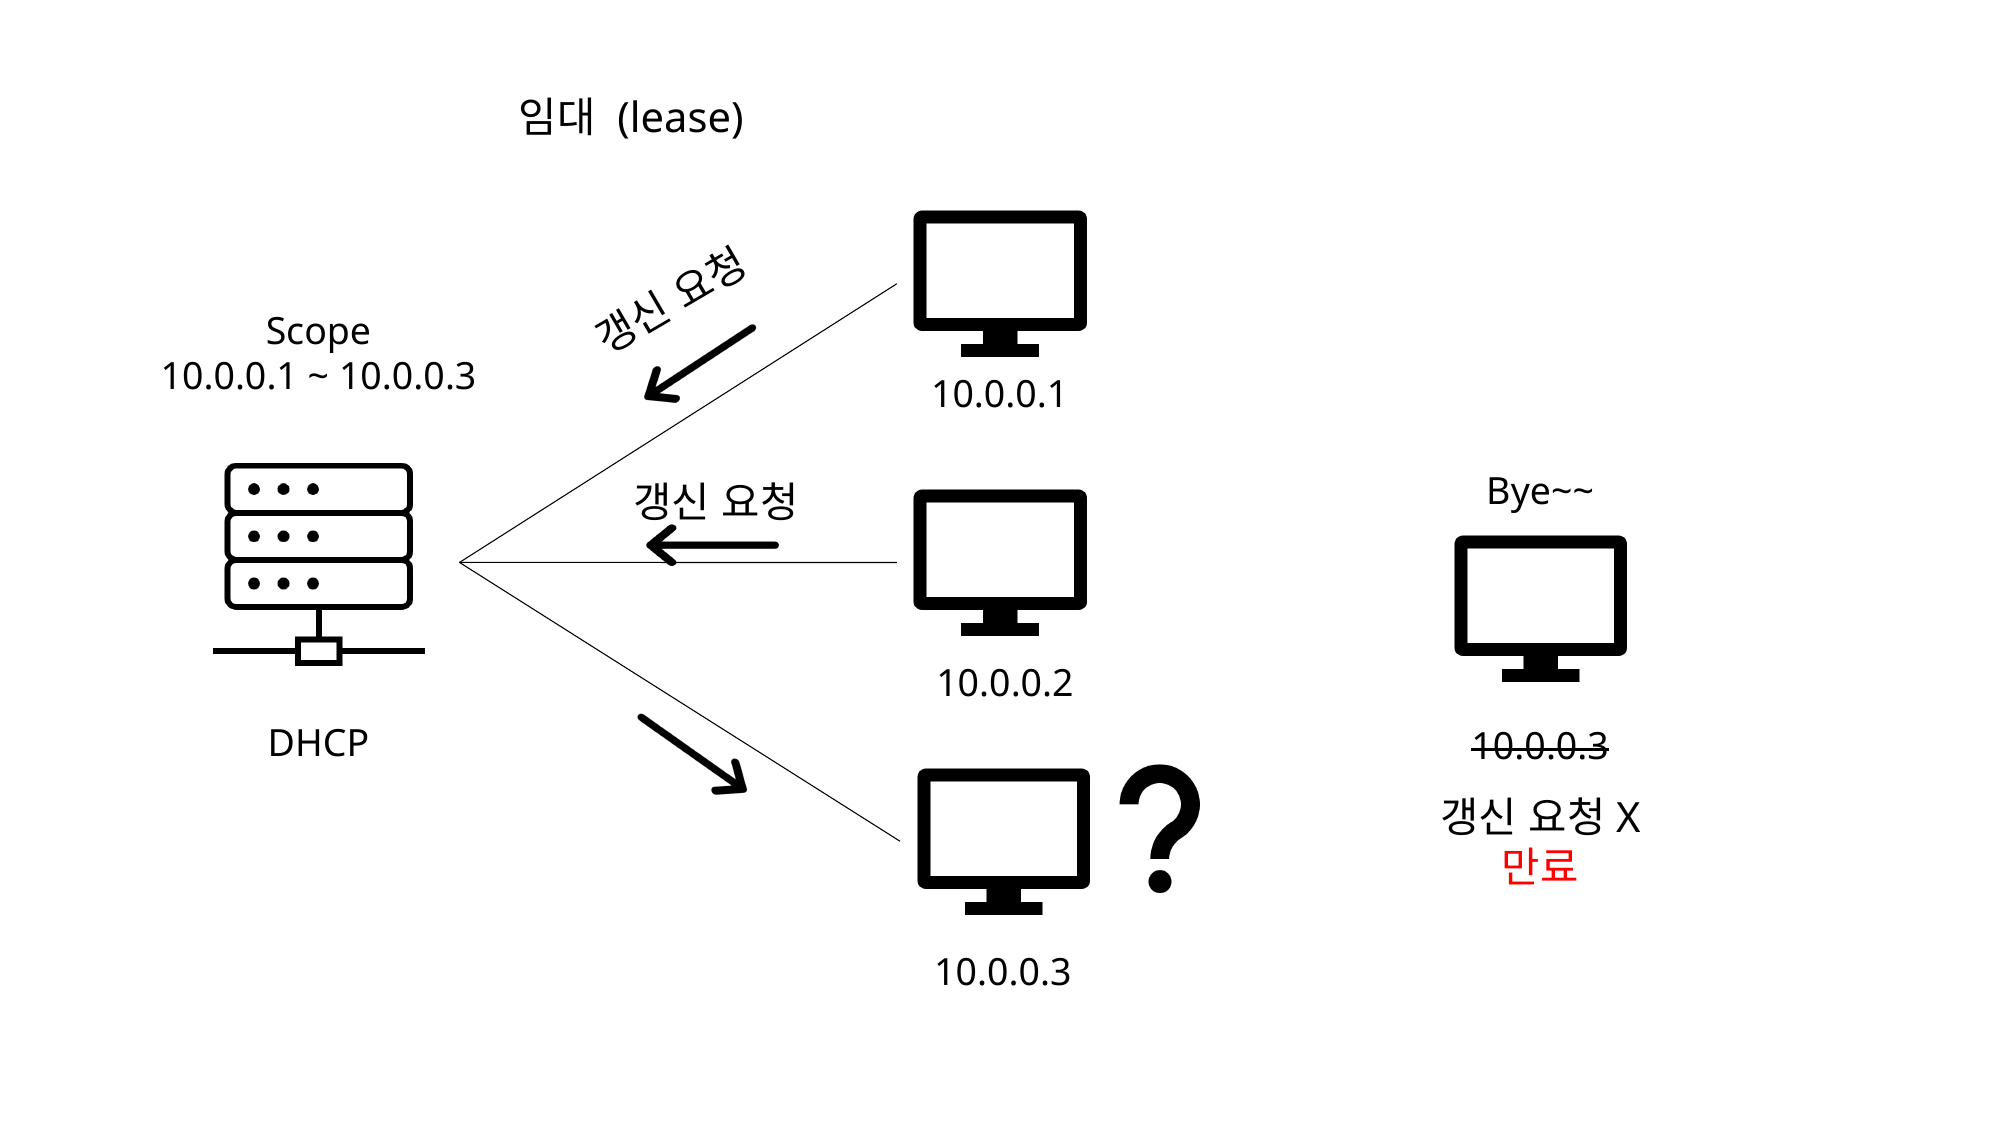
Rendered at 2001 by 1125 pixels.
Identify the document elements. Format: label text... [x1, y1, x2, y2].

picture [899, 738, 1235, 945]
text_box 10.0.0.3 [1456, 714, 1624, 775]
picture [1437, 505, 1644, 712]
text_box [459, 283, 897, 562]
text_box 갱신 요청X 만료 [1425, 783, 1656, 898]
text_box Bye~~ [1471, 459, 1610, 505]
text_box 10.0.0.3 [919, 945, 1087, 1001]
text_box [459, 562, 900, 842]
picture [896, 180, 1104, 387]
text_box 임대 (lease) [504, 83, 759, 149]
picture [640, 486, 785, 604]
picture [897, 459, 1104, 666]
text_box DHCP [252, 711, 385, 772]
picture [177, 421, 459, 704]
text_box 10.0.0.2 [921, 666, 1089, 711]
text_box Scope 10.0.0.1 ~ 10.0.0.3 [145, 299, 459, 405]
text_box 10.0.0.1 [916, 387, 1084, 423]
picture [627, 303, 772, 422]
picture [619, 693, 764, 812]
text_box 갱신 요청 [634, 221, 772, 283]
